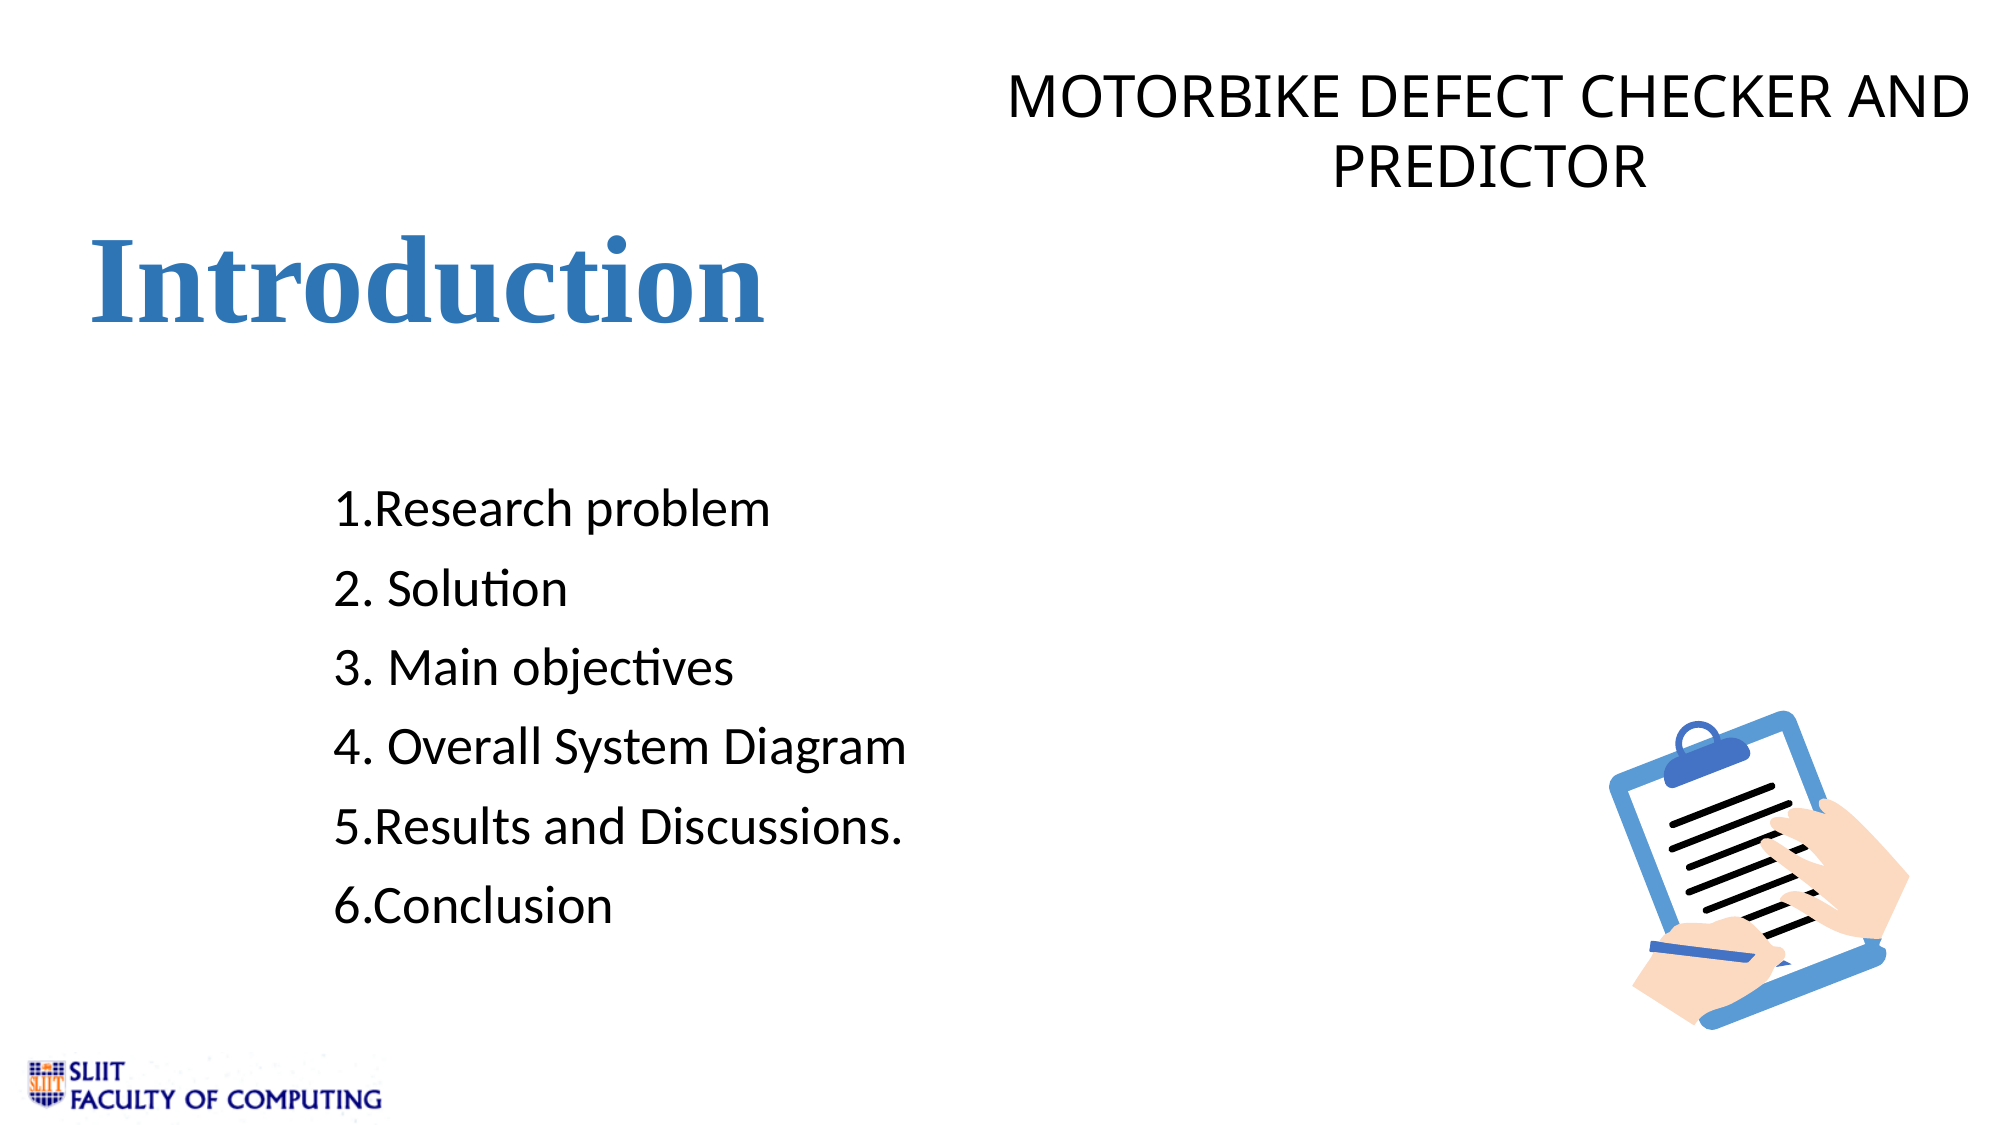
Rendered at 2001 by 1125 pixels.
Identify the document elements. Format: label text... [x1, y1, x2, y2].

text_box MOTORBIKE DEFECT CHECKER AND PREDICTOR [959, 52, 2000, 252]
picture [14, 1052, 396, 1125]
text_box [1577, 715, 1984, 1108]
title Introduction [73, 172, 1799, 391]
list 1.Research problem 2. Solution 3. Main objectives 4. Overall System Diagram 5.Results and Discussions. 6.Conclusion [318, 472, 1776, 1125]
